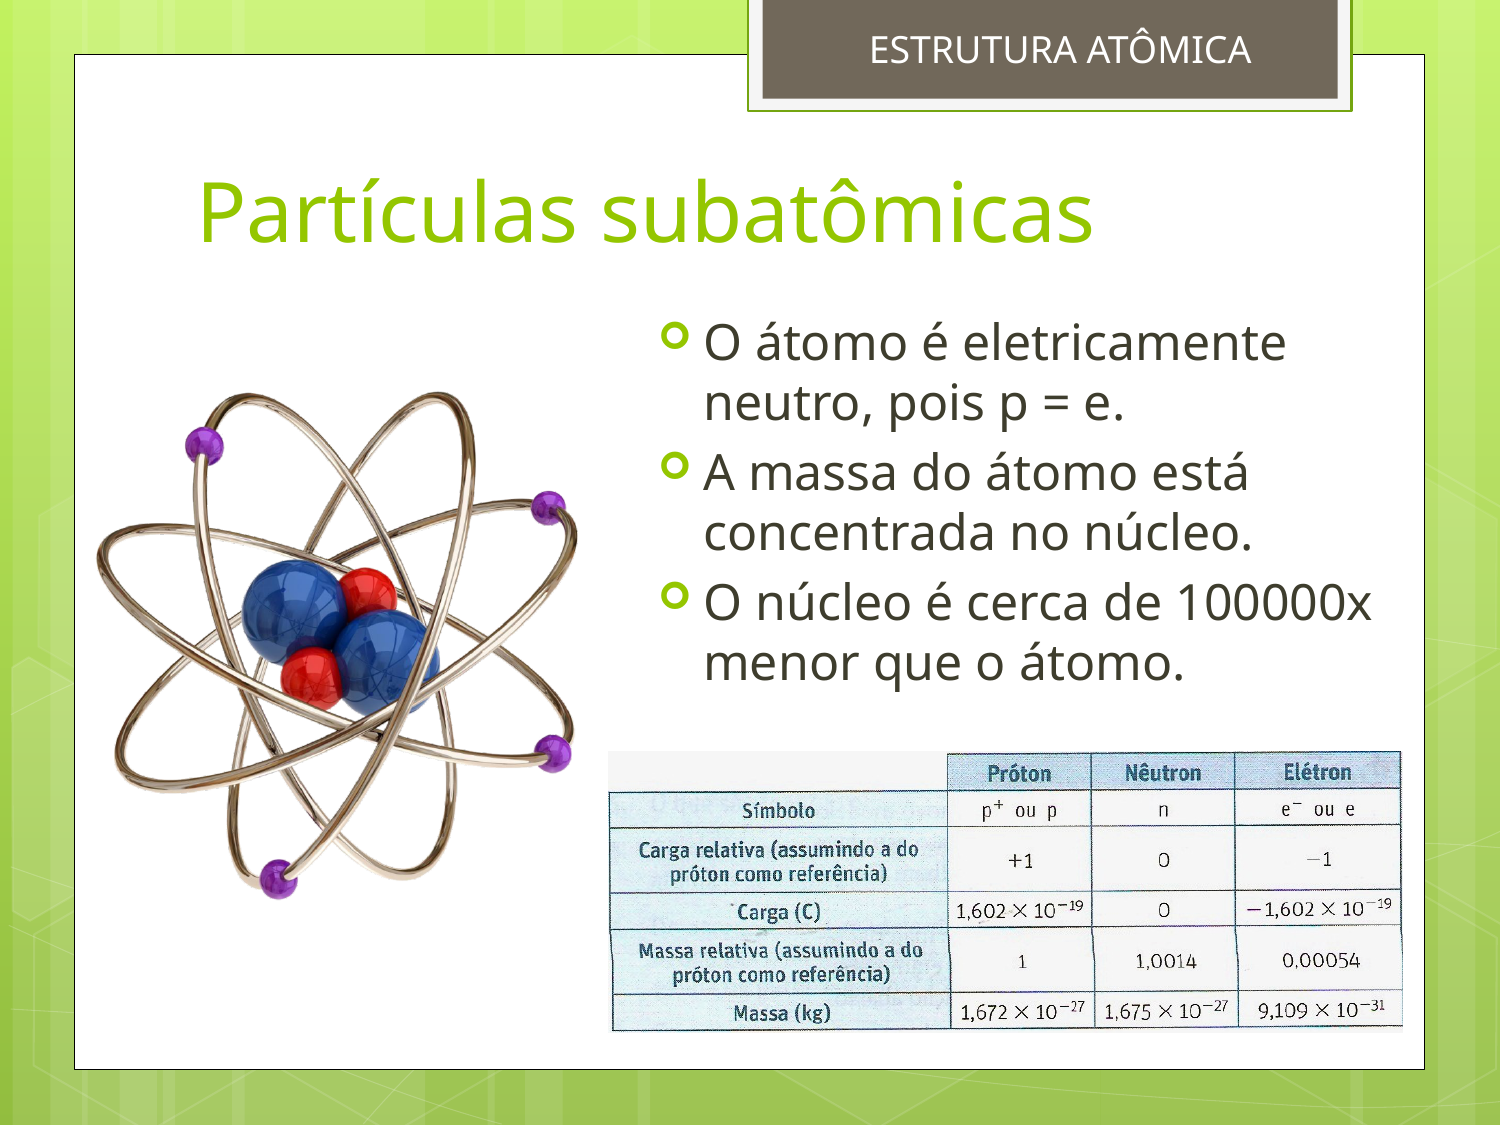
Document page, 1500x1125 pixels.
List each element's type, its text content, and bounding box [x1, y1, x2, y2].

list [607, 751, 1403, 1033]
picture [76, 373, 597, 918]
text_box ESTRUTURA ATÔMICA [854, 19, 1267, 79]
list O átomo é eletricamente neutro, pois p = e. A massa do átomo está concentrada no núcleo. O núcleo é cerca de 100000x menor que o átomo. [631, 302, 1424, 876]
title Partículas subatômicas [181, 79, 1334, 268]
